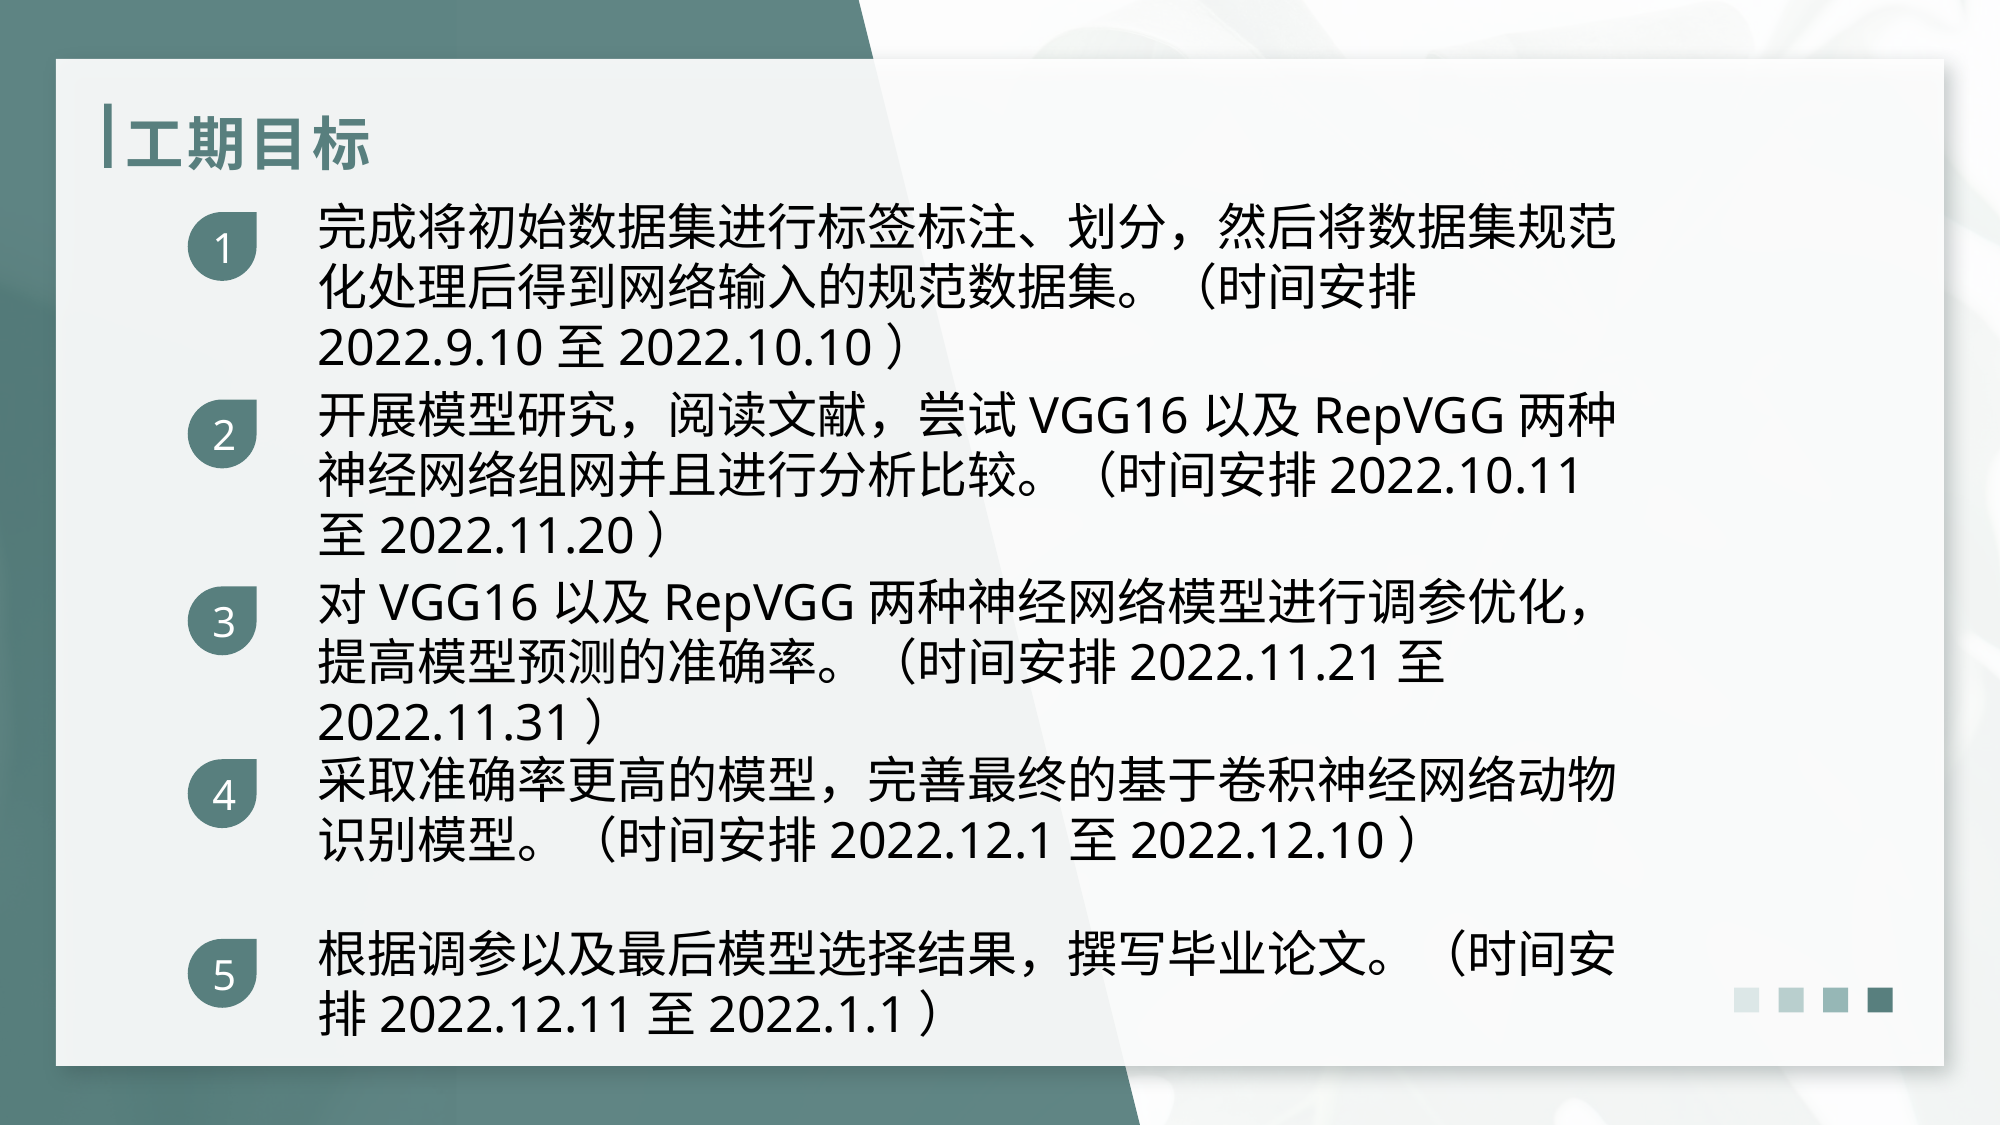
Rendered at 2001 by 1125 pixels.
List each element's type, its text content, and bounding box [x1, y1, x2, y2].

text_box 2 [186, 398, 258, 470]
text_box 开展模型研究，阅读文献，尝试VGG16以及RepVGG两种神经网络组网并且进行分析比较。（时间安排2022.10.11至2022.11.20） [303, 376, 1653, 562]
text_box 4 [186, 758, 258, 830]
text_box 1 [186, 210, 258, 282]
text_box 采取准确率更高的模型，完善最终的基于卷积神经网络动物识别模型。（时间安排2022.12.1至2022.12.10） [303, 740, 1653, 876]
text_box 对VGG16以及RepVGG两种神经网络模型进行调参优化，提高模型预测的准确率。（时间安排2022.11.21至2022.11.31） [303, 562, 1653, 740]
title 工期目标 [110, 105, 900, 179]
text_box 3 [186, 585, 258, 657]
text_box 5 [186, 937, 258, 1009]
text_box 完成将初始数据集进行标签标注、划分，然后将数据集规范化处理后得到网络输入的规范数据集。（时间安排2022.9.10至2022.10.10） [303, 188, 1653, 376]
text_box 根据调参以及最后模型选择结果，撰写毕业论文。（时间安排2022.12.11至2022.1.1） [303, 915, 1653, 1051]
